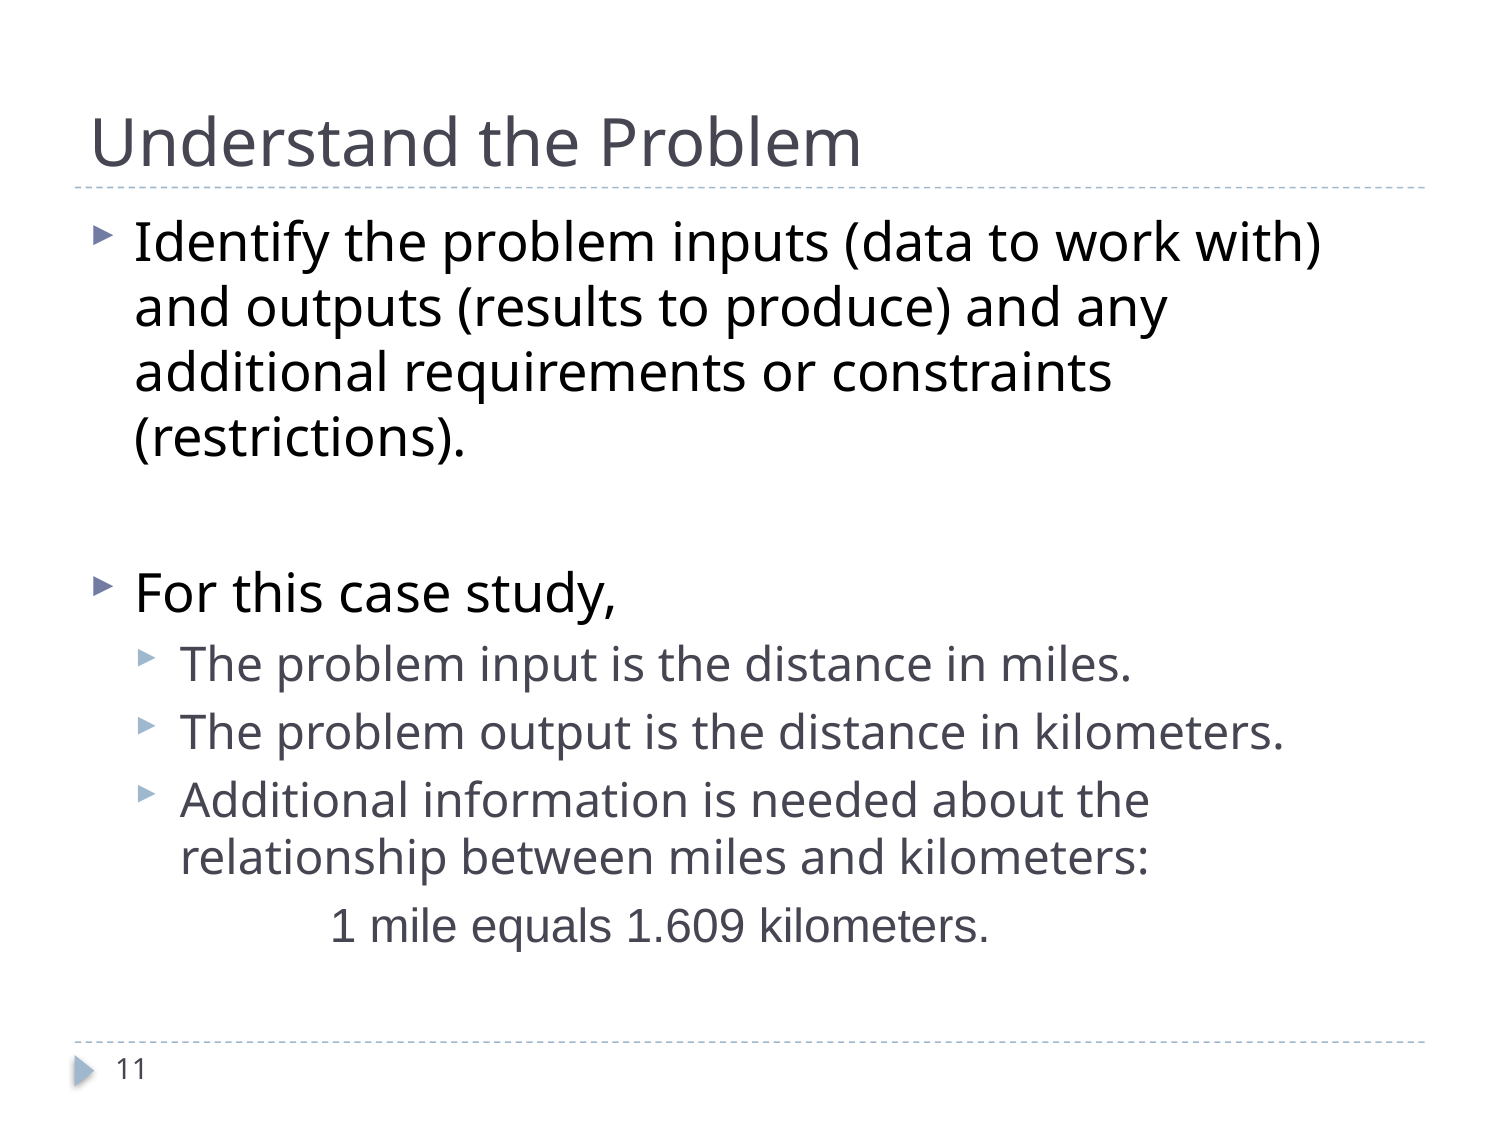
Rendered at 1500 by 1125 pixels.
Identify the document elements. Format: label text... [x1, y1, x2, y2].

slide_number 11 [100, 1042, 426, 1103]
title Understand the Problem [75, 24, 1425, 188]
list Identify the problem inputs (data to work with) and outputs (results to produce) and any additional requirements or constraints (restrictions). For this case study, The problem input is the distance in miles. The problem output is the distance in kilometers. Additional information is needed about the relationship between miles and kilometers: 1 mile equals 1.609 kilometers. [75, 200, 1425, 1010]
